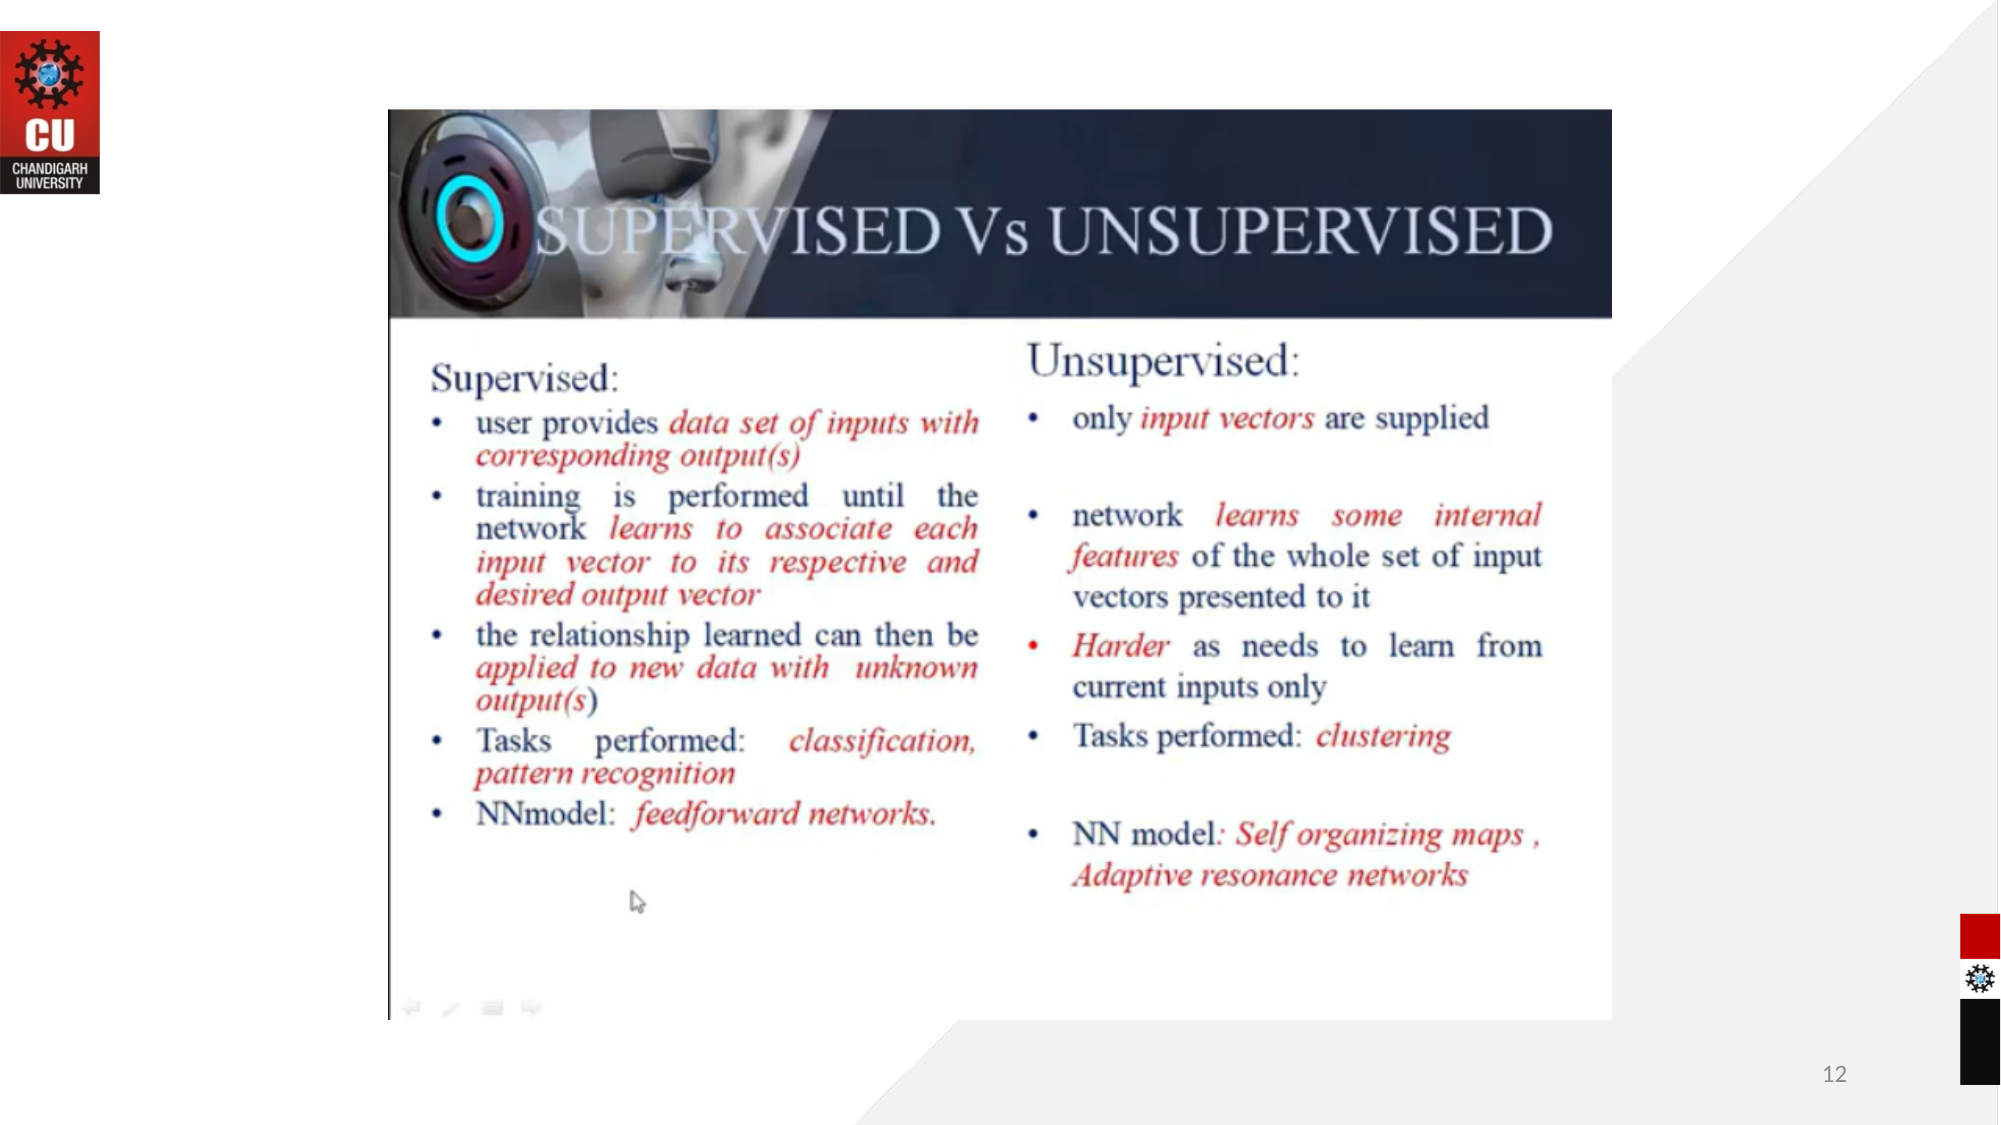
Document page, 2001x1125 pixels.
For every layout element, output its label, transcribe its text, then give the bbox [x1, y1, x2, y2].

slide_number 12 [1412, 1042, 1863, 1103]
picture [0, 0, 2001, 1125]
